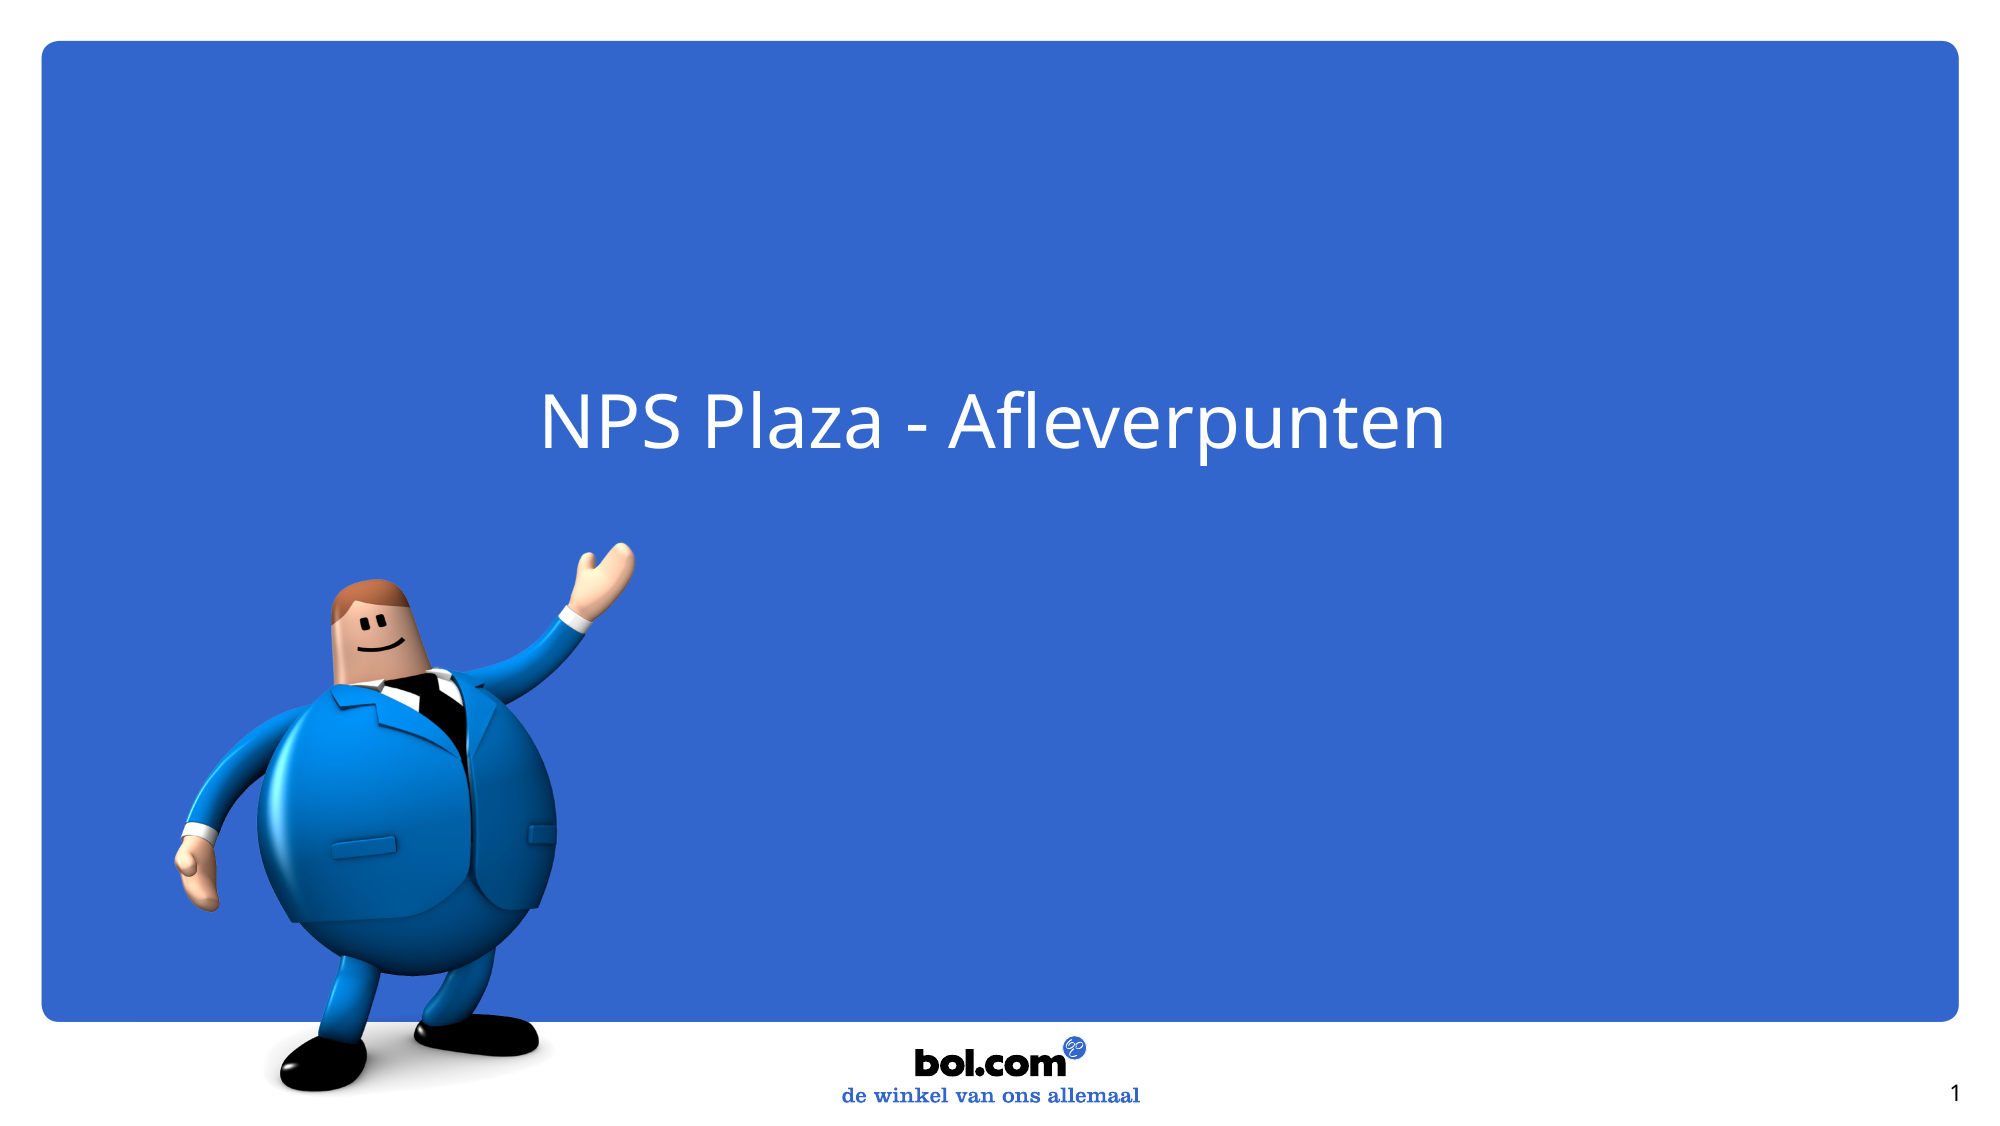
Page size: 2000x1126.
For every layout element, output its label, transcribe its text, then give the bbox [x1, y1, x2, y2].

slide_number 1 [1828, 1078, 1963, 1115]
title NPS Plaza - Afleverpunten [127, 222, 1861, 464]
picture [0, 0, 2000, 1125]
